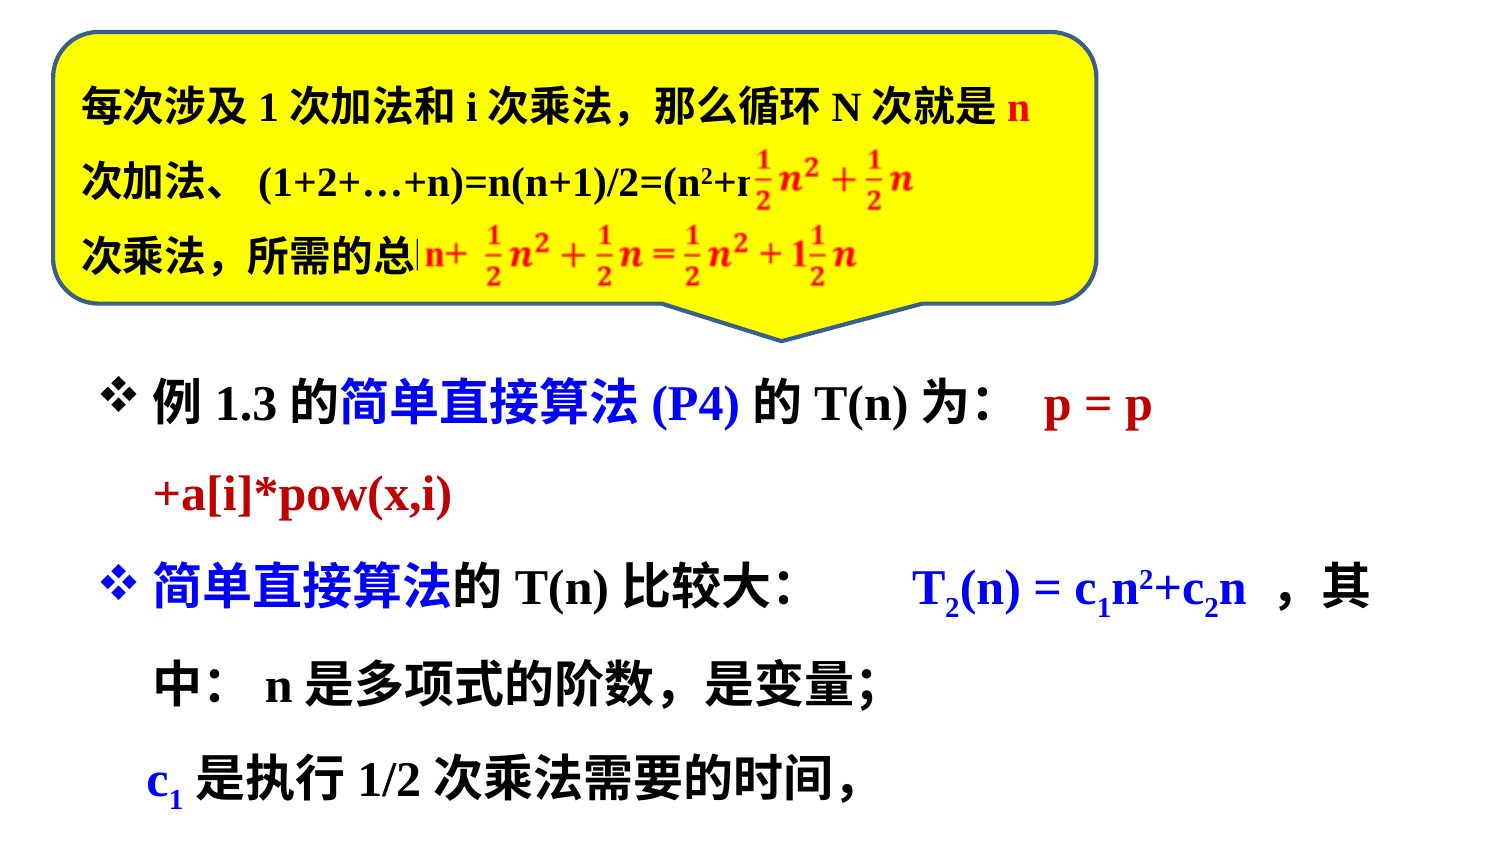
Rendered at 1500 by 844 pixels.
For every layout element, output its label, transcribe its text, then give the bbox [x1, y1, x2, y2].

text_box 例1.3的简单直接算法(P4)的T(n)为： p = p +a[i]*pow(x,i) 简单直接算法的T(n)比较大： T2(n) = c1n2+c2n ，其中：n是多项式的阶数，是变量； c1是执行1/2次乘法需要的时间， c2是执行1次加法和1/2次乘法需要的时间，都是固定常数。 [81, 333, 1424, 844]
picture [749, 144, 919, 216]
picture [417, 222, 869, 300]
text_box 每次涉及1次加法和i次乘法，那么循环N次就是n次加法、(1+2+…+n)=n(n+1)/2=(n2+n)/2= 次乘法，所需的总时间为： [50, 29, 1099, 344]
